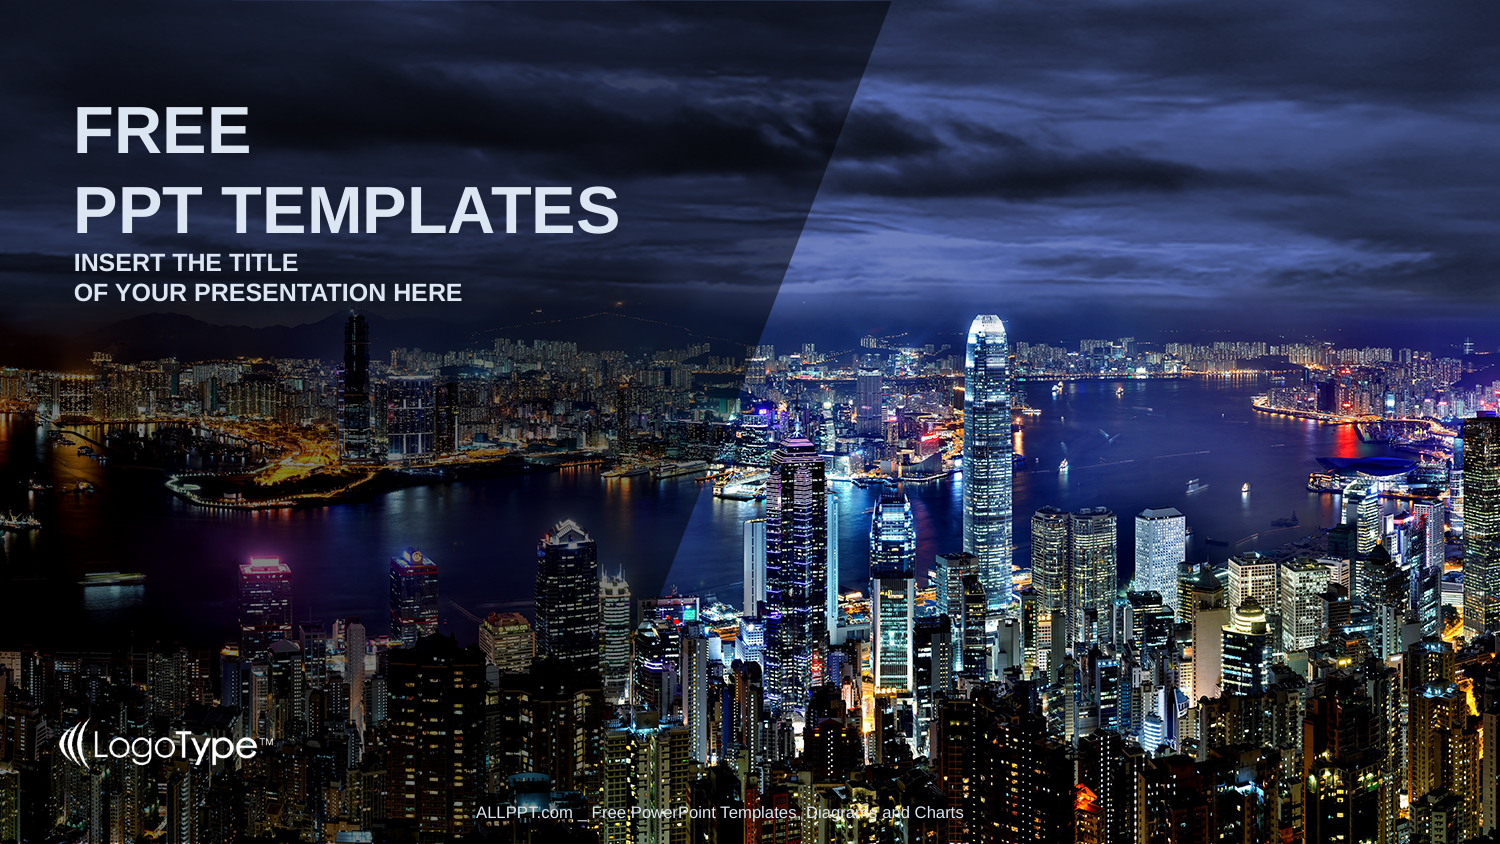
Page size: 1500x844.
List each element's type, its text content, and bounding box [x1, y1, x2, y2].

picture [0, 0, 1500, 844]
text_box ALLPPT.com _ Free PowerPoint Templates, Diagrams and Charts [0, 794, 1441, 830]
text_box FREE PPT TEMPLATES [58, 79, 774, 254]
text_box INSERT THE TITLE OF YOUR PRESENTATION HERE [58, 254, 774, 314]
